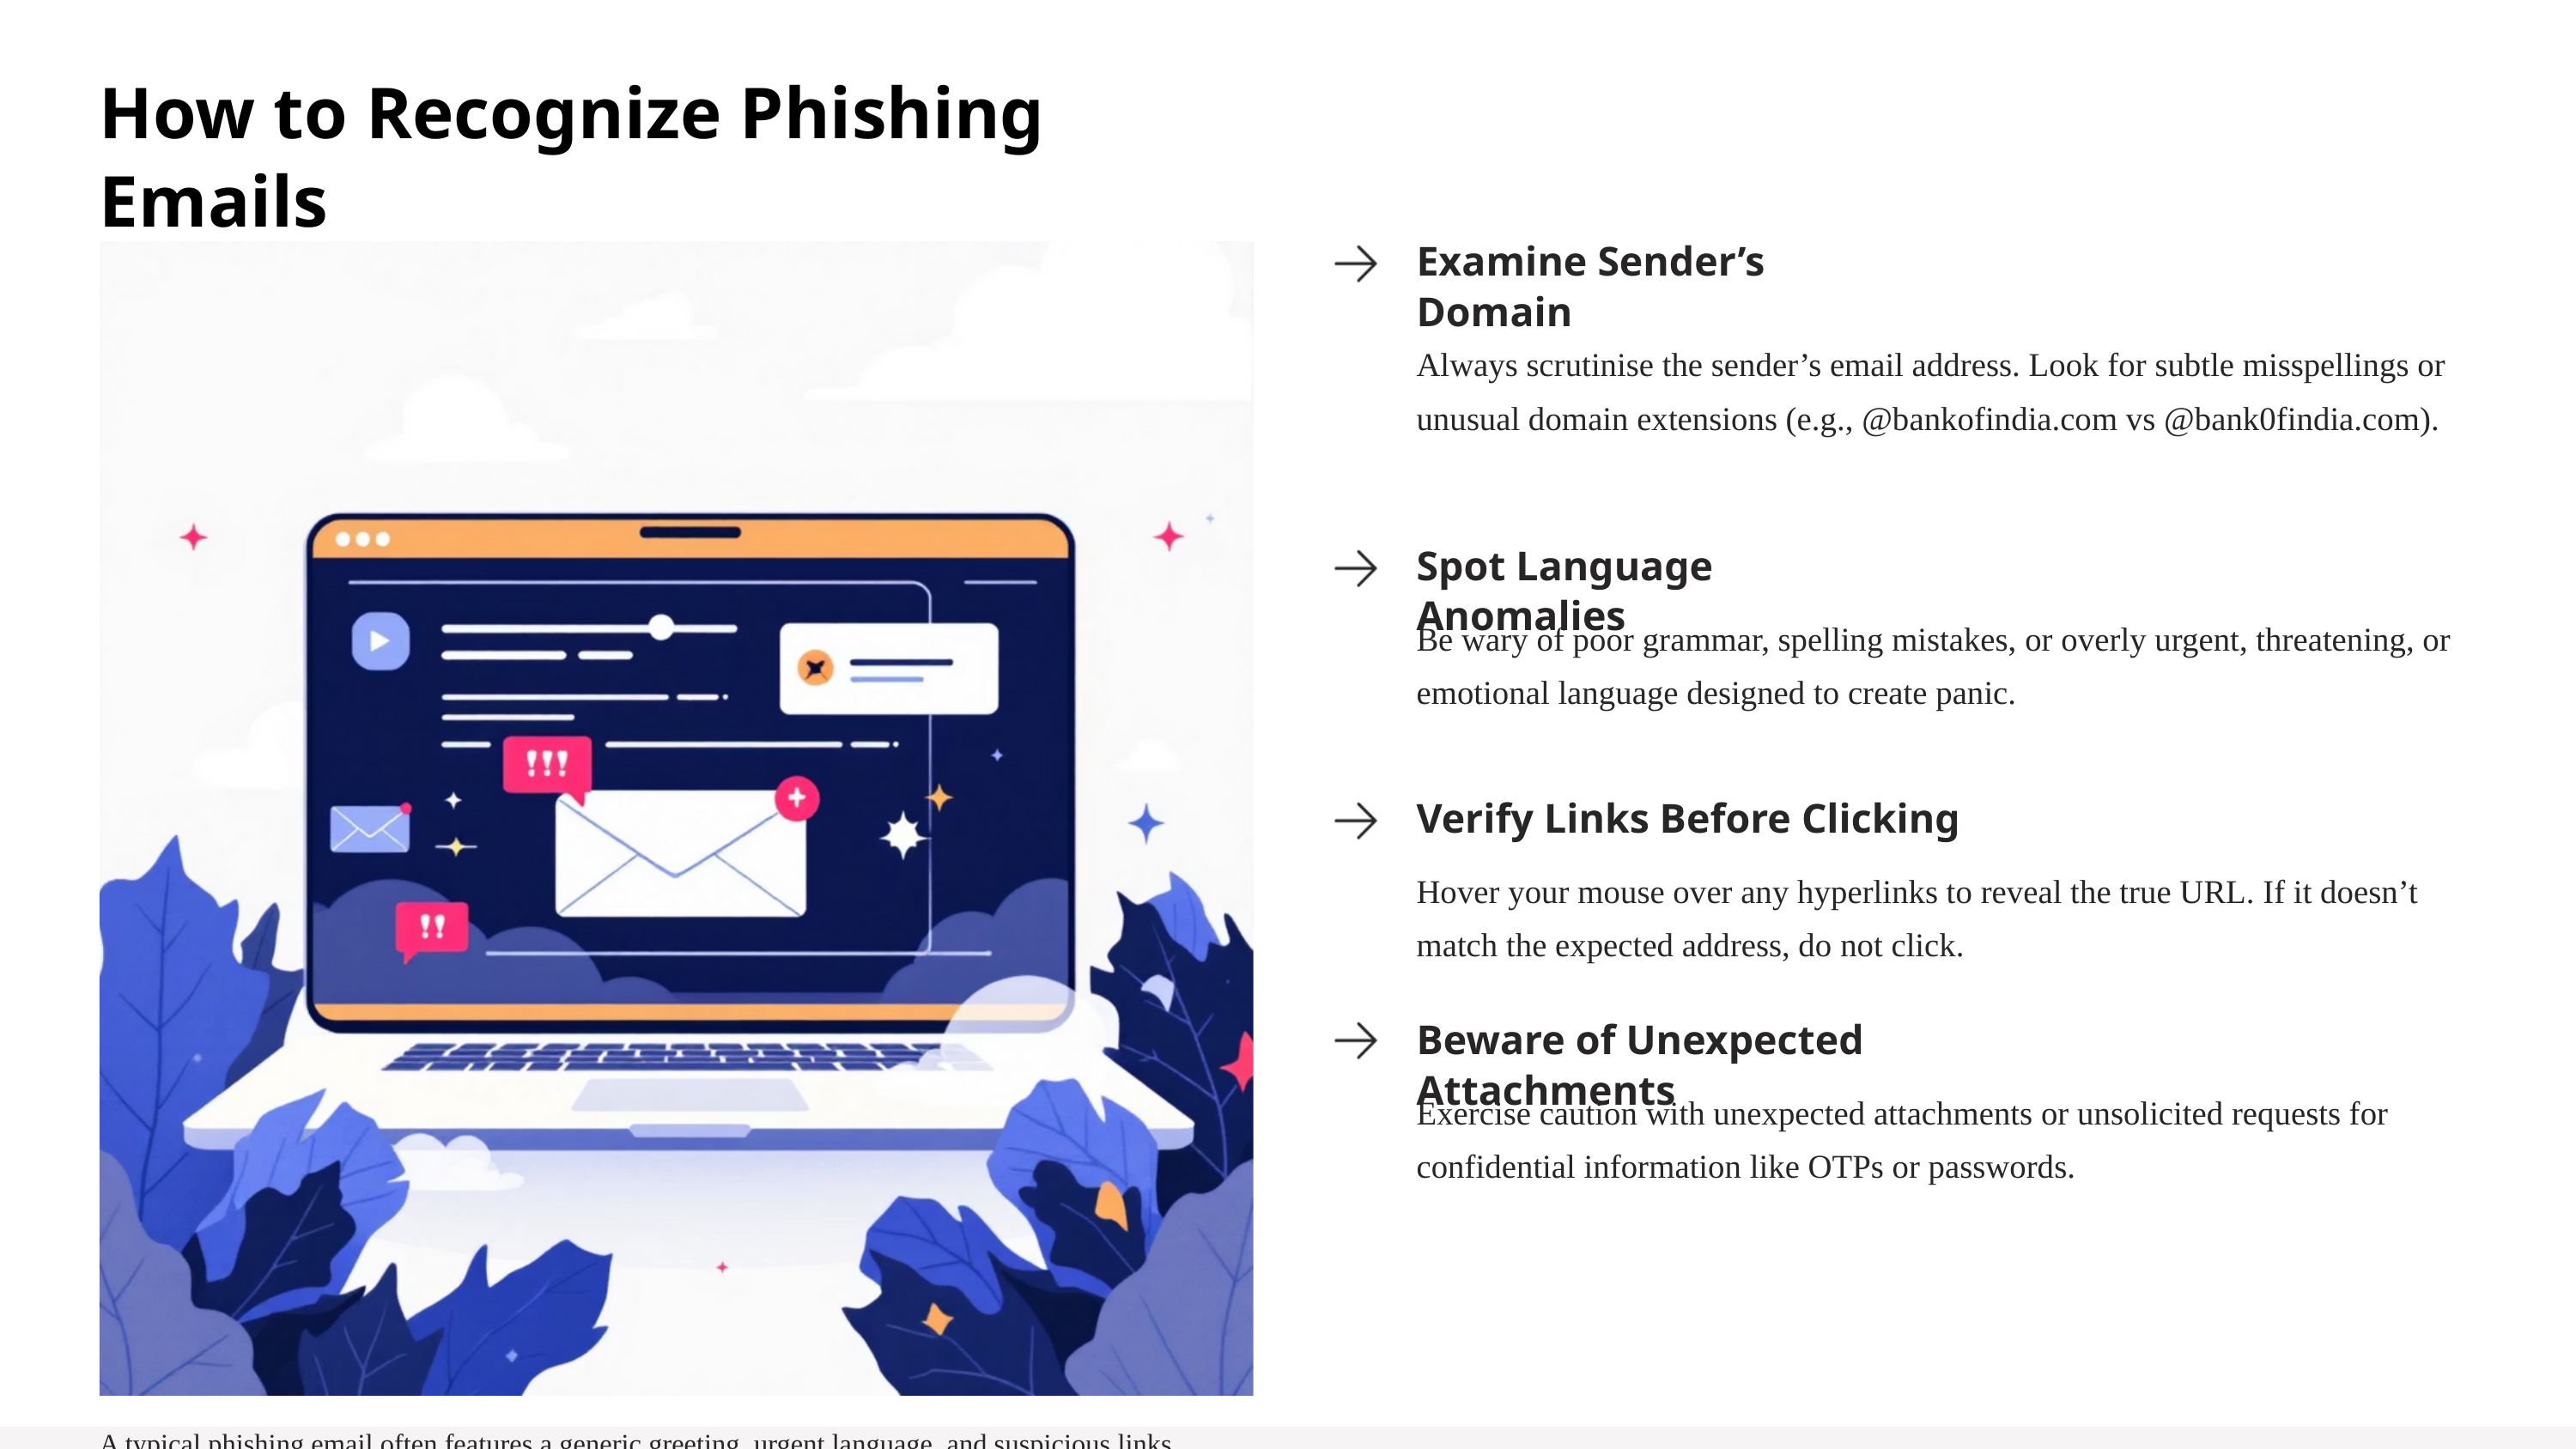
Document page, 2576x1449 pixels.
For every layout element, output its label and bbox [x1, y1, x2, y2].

text_box [1334, 793, 1378, 848]
text_box [1334, 236, 1378, 291]
text_box [99, 241, 1254, 1396]
text_box [0, 1437, 2576, 1449]
text_box [0, 0, 2576, 1428]
text_box [1334, 1014, 1378, 1068]
text_box [1334, 541, 1378, 596]
